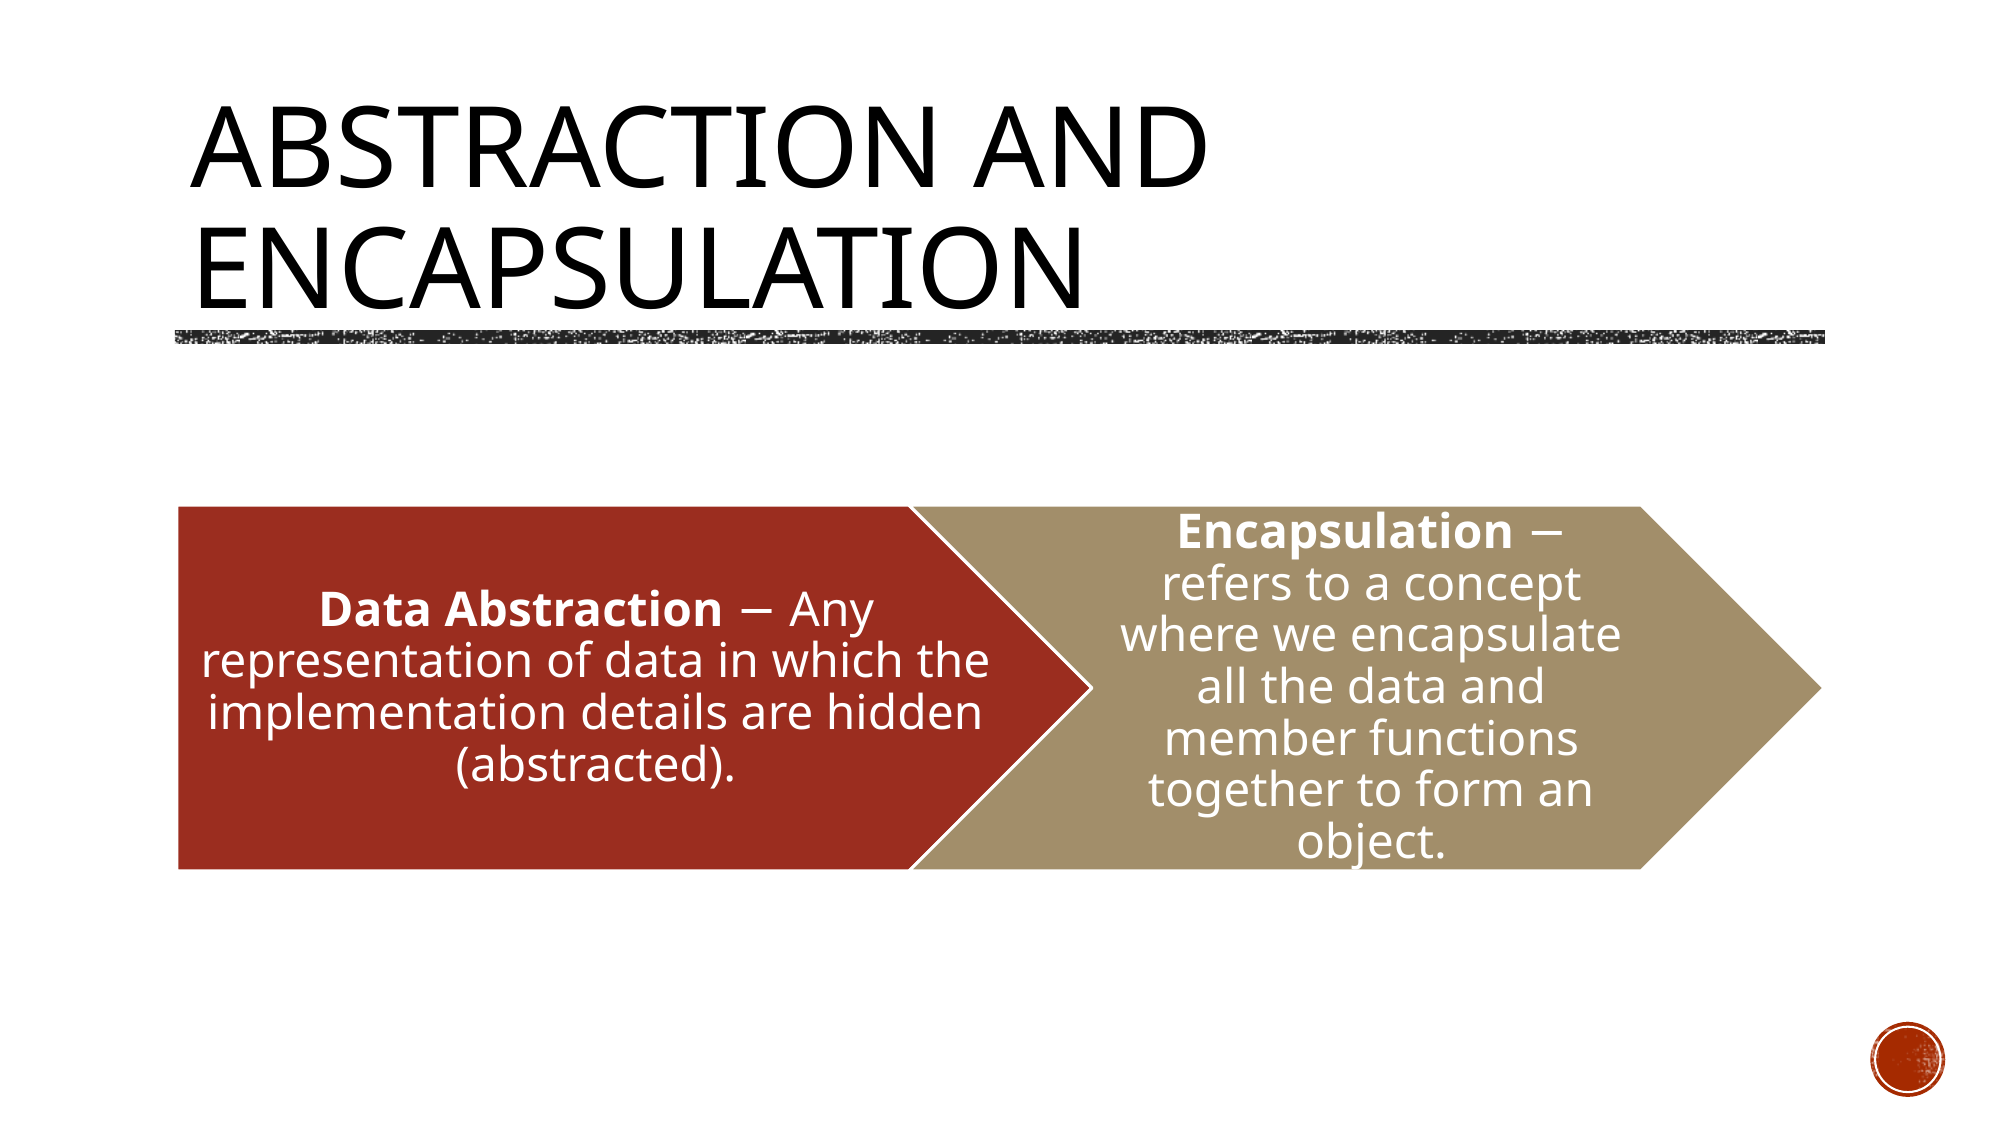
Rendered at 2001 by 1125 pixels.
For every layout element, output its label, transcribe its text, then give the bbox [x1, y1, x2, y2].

text_box [174, 329, 1826, 344]
title ABSTRACTION AND ENCAPSULATION [175, 79, 1826, 329]
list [176, 392, 1824, 984]
